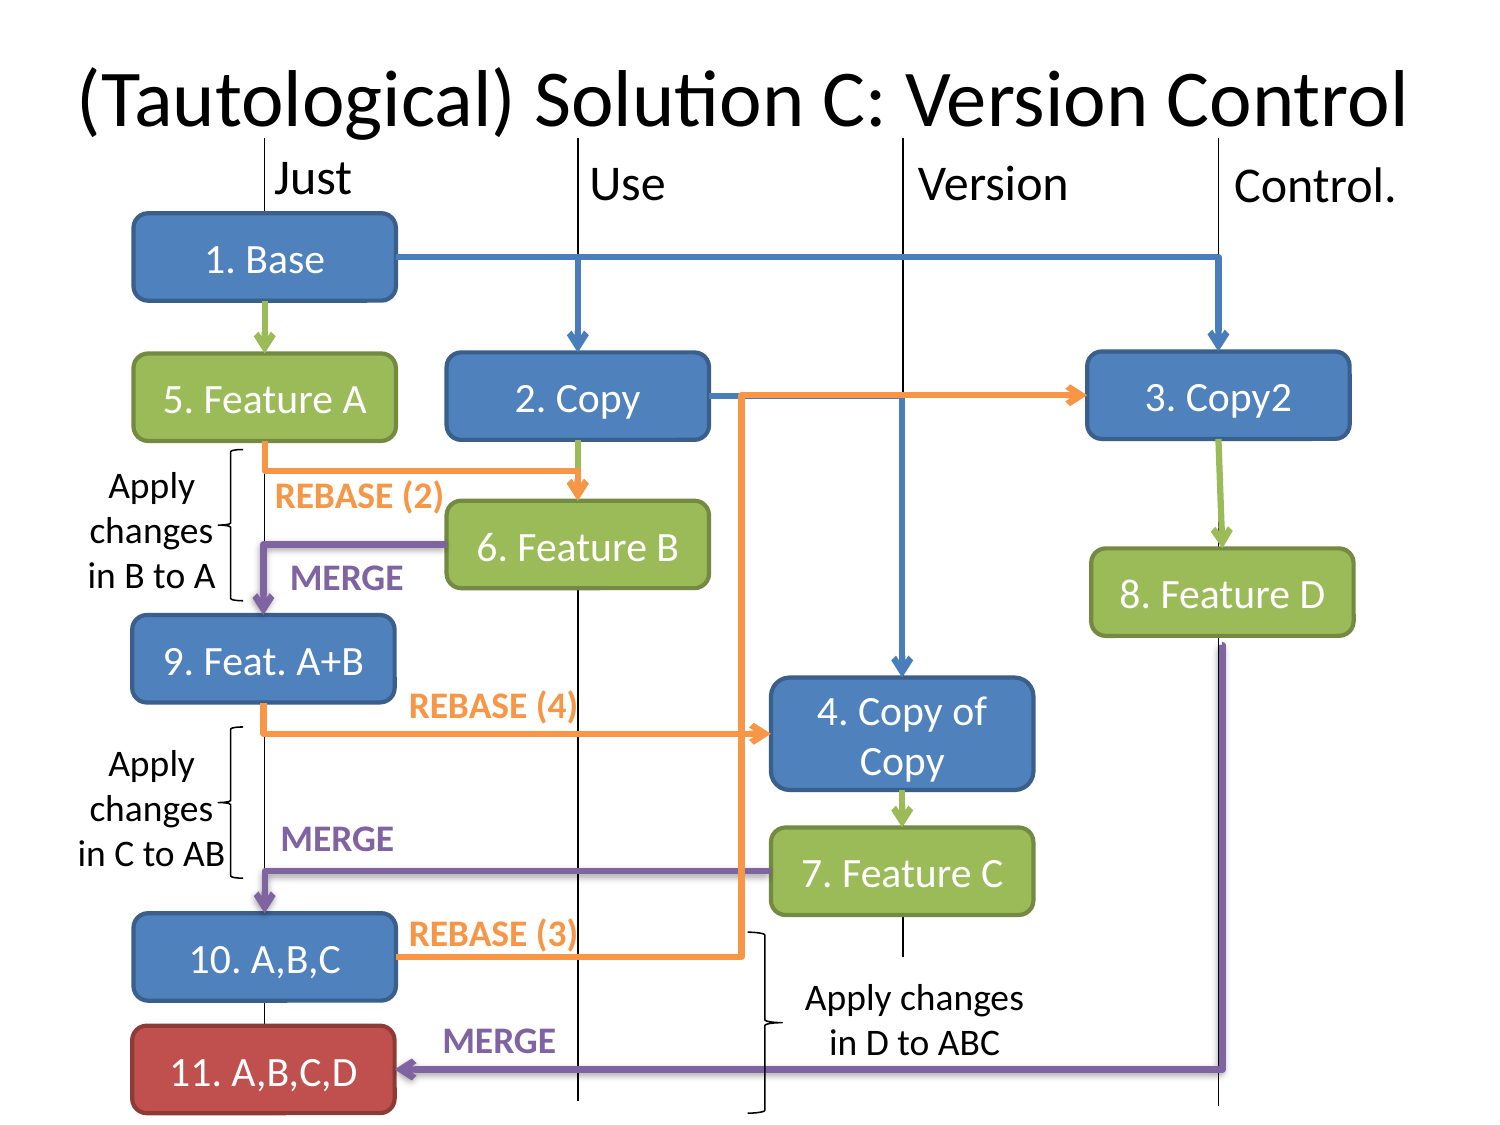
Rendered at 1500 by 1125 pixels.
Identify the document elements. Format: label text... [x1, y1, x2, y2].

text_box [58, 137, 1413, 1114]
title (Tautological) Solution C: Version Control [24, 0, 1463, 189]
